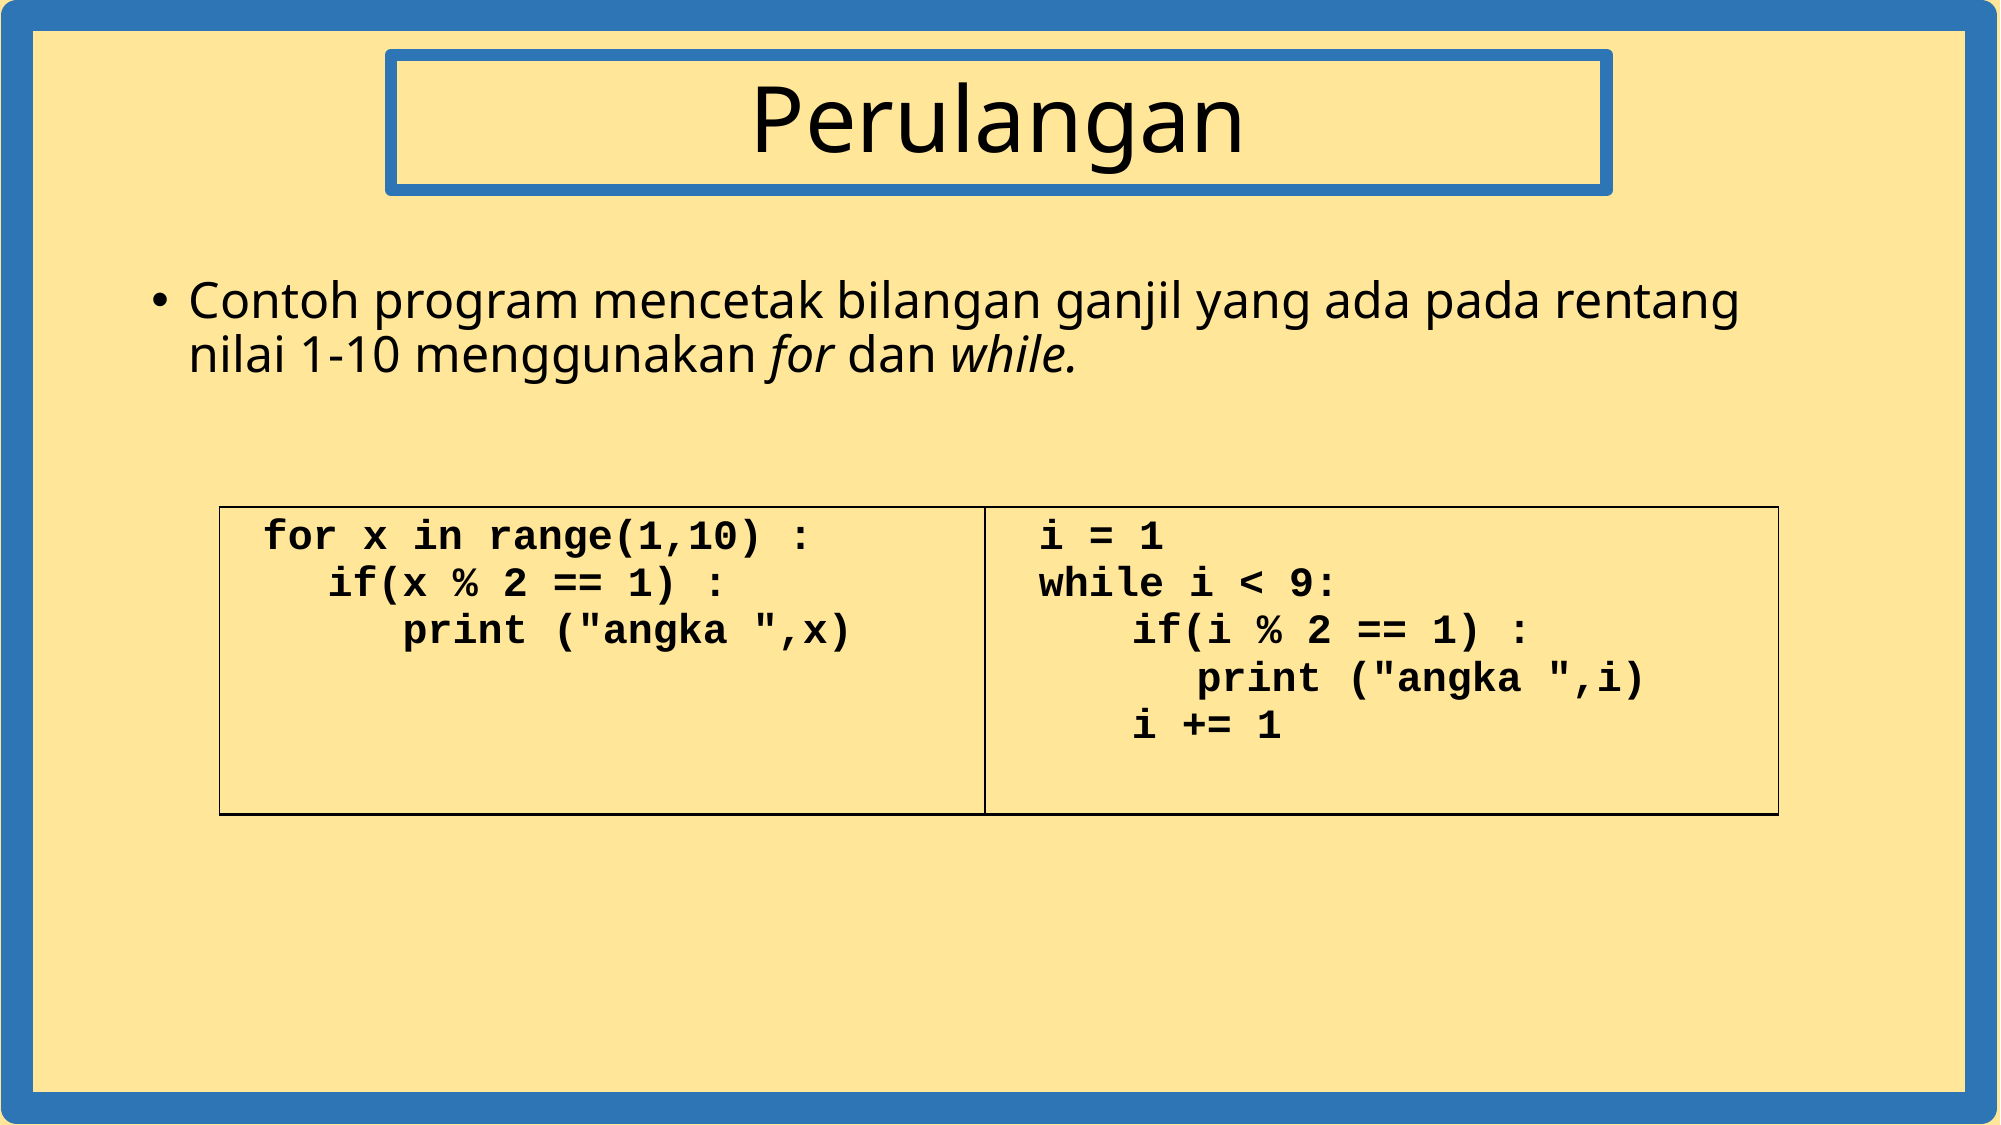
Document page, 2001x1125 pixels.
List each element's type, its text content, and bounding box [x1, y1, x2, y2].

table_header i = 1 while i < 9: if(i % 2 == 1) : print ("angka ",i) i += 1 [986, 508, 1778, 813]
table_header for x in range(1,10) : if(x % 2 == 1) : print ("angka ",x) [220, 508, 984, 813]
text_box [15, 13, 1983, 1110]
